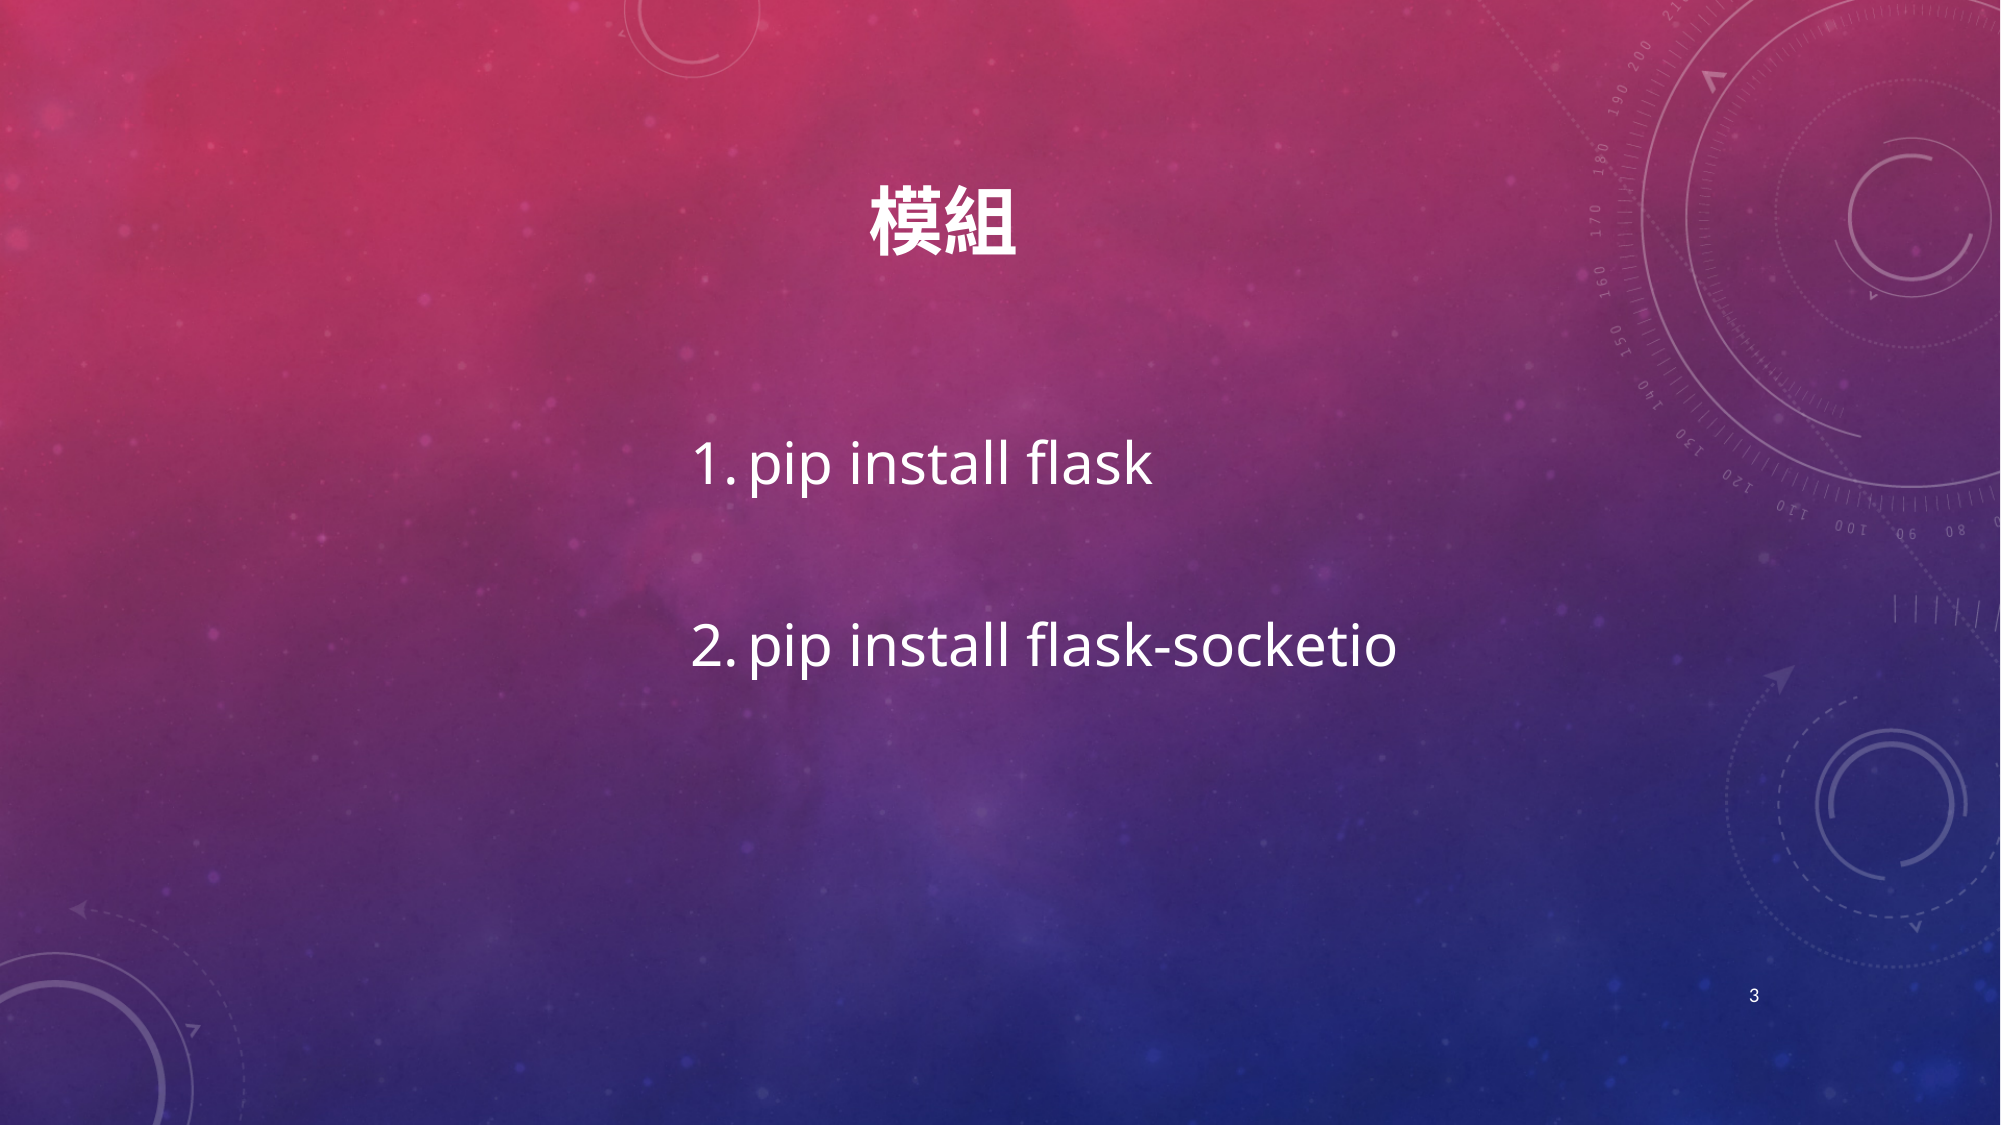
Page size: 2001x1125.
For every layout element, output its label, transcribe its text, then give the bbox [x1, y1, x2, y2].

list pip install flask pip install flask-socketio [675, 351, 1775, 753]
picture [0, 0, 2001, 1125]
slide_number 3 [1684, 963, 1775, 1025]
title 模組 [112, 99, 1775, 339]
